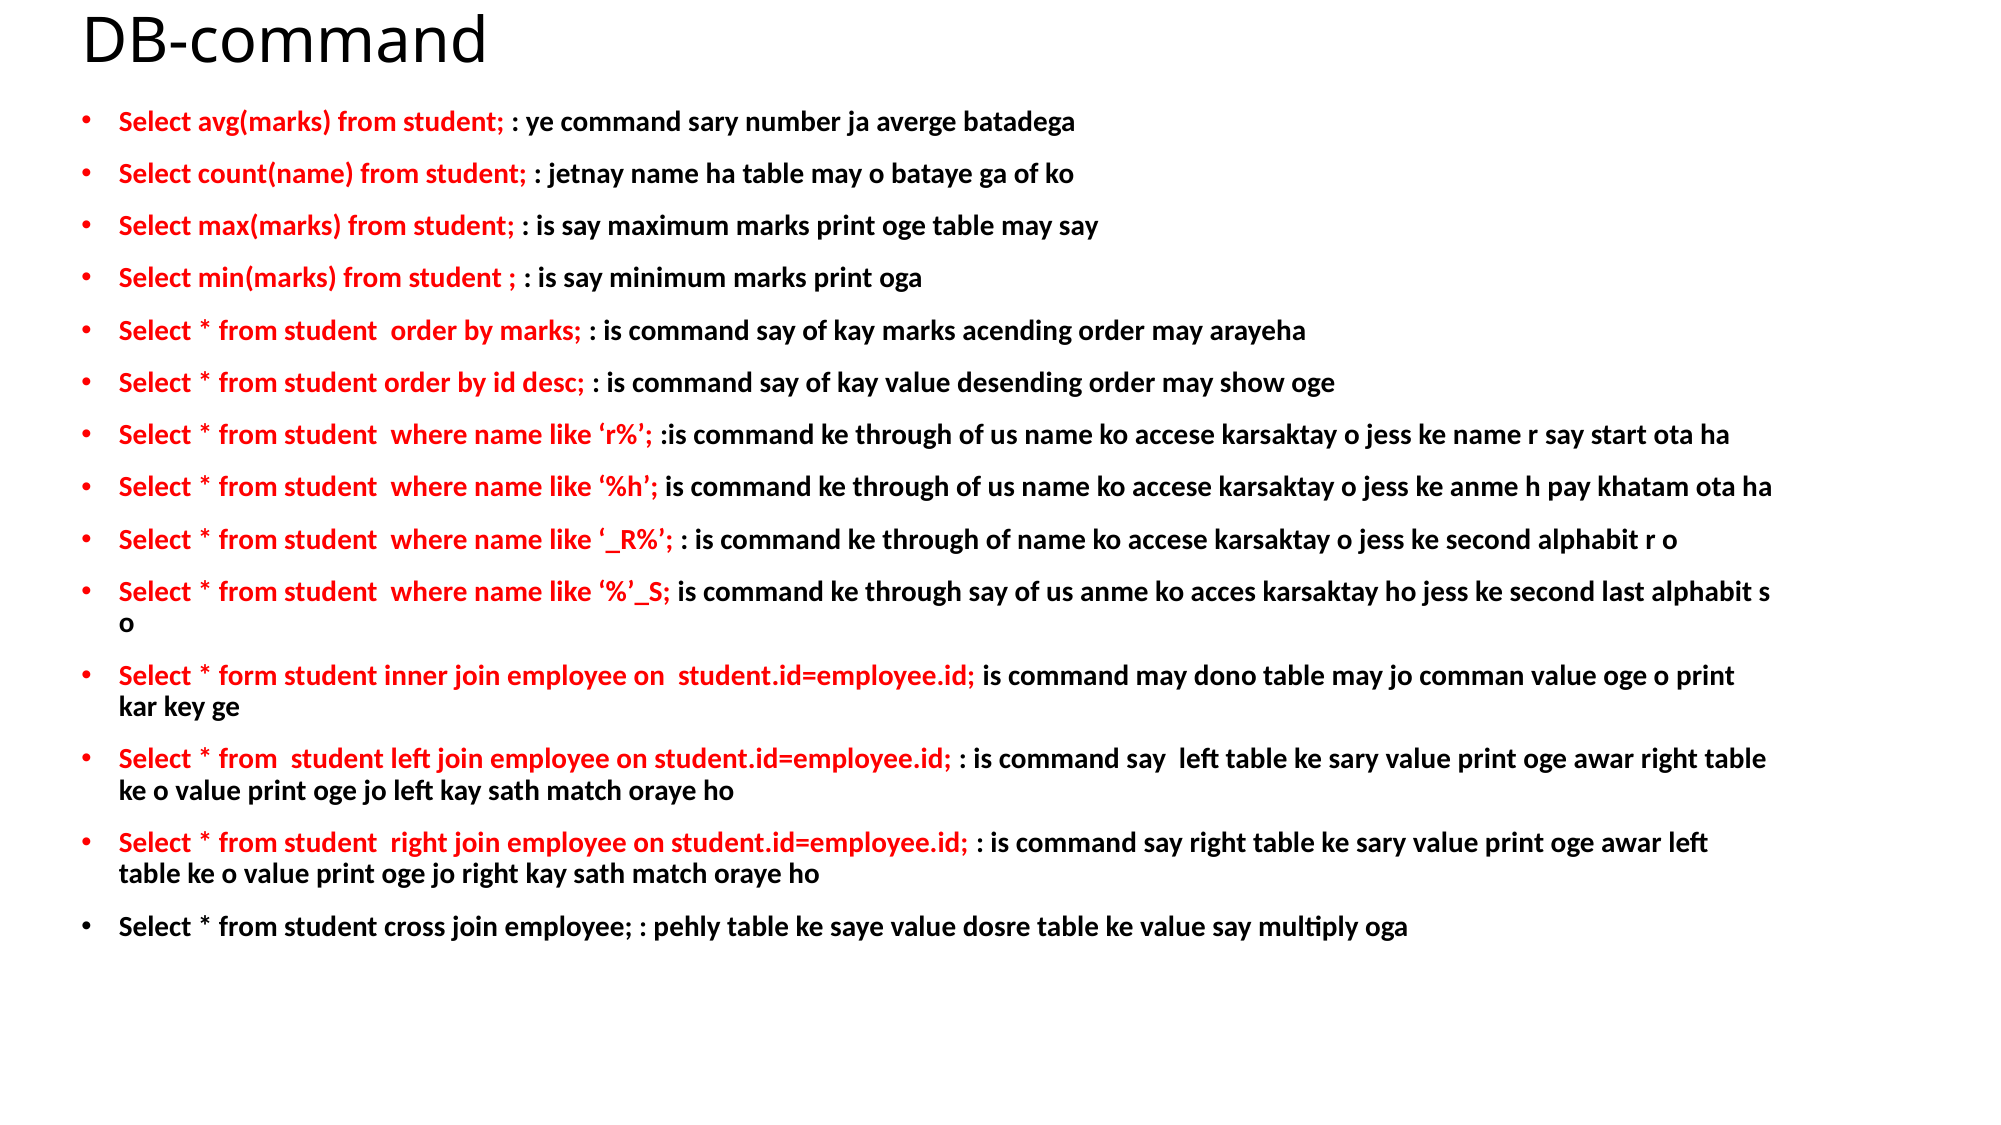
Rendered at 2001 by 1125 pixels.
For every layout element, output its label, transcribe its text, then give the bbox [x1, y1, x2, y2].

title DB-command [66, 0, 1792, 84]
list Select avg(marks) from student; : ye command sary number ja averge batadega Select count(name) from student; : jetnay name ha table may o bataye ga of ko Select max(marks) from student; : is say maximum marks print oge table may say Select min(marks) from student ; : is say minimum marks print oga Select * from student order by marks; : is command say of kay marks acending order may arayeha Select * from student order by id desc; : is command say of kay value desending order may show oge Select * from student where name like ‘r%’; :is command ke through of us name ko accese karsaktay o jess ke name r say start ota ha Select * from student where name like ‘%h’; is command ke through of us name ko accese karsaktay o jess ke anme h pay khatam ota ha Select * from student where name like ‘_R%’; : is command ke through of name ko accese karsaktay o jess ke second alphabit r o Select * from student where name like ‘%’_S; is command ke through say of us anme ko acces karsaktay ho jess ke second last alphabit s o Select * form student inner join employee on student.id=employee.id; is command may dono table may jo comman value oge o print kar key ge Select * from student left join employee on student.id=employee.id; : is command say left table ke sary value print oge awar right table ke o value print oge jo left kay sath match oraye ho Select * from student right join employee on student.id=employee.id; : is command say right table ke sary value print oge awar left table ke o value print oge jo right kay sath match oraye ho Select * from student cross join employee; : pehly table ke saye value dosre table ke value say multiply oga [66, 98, 1792, 899]
